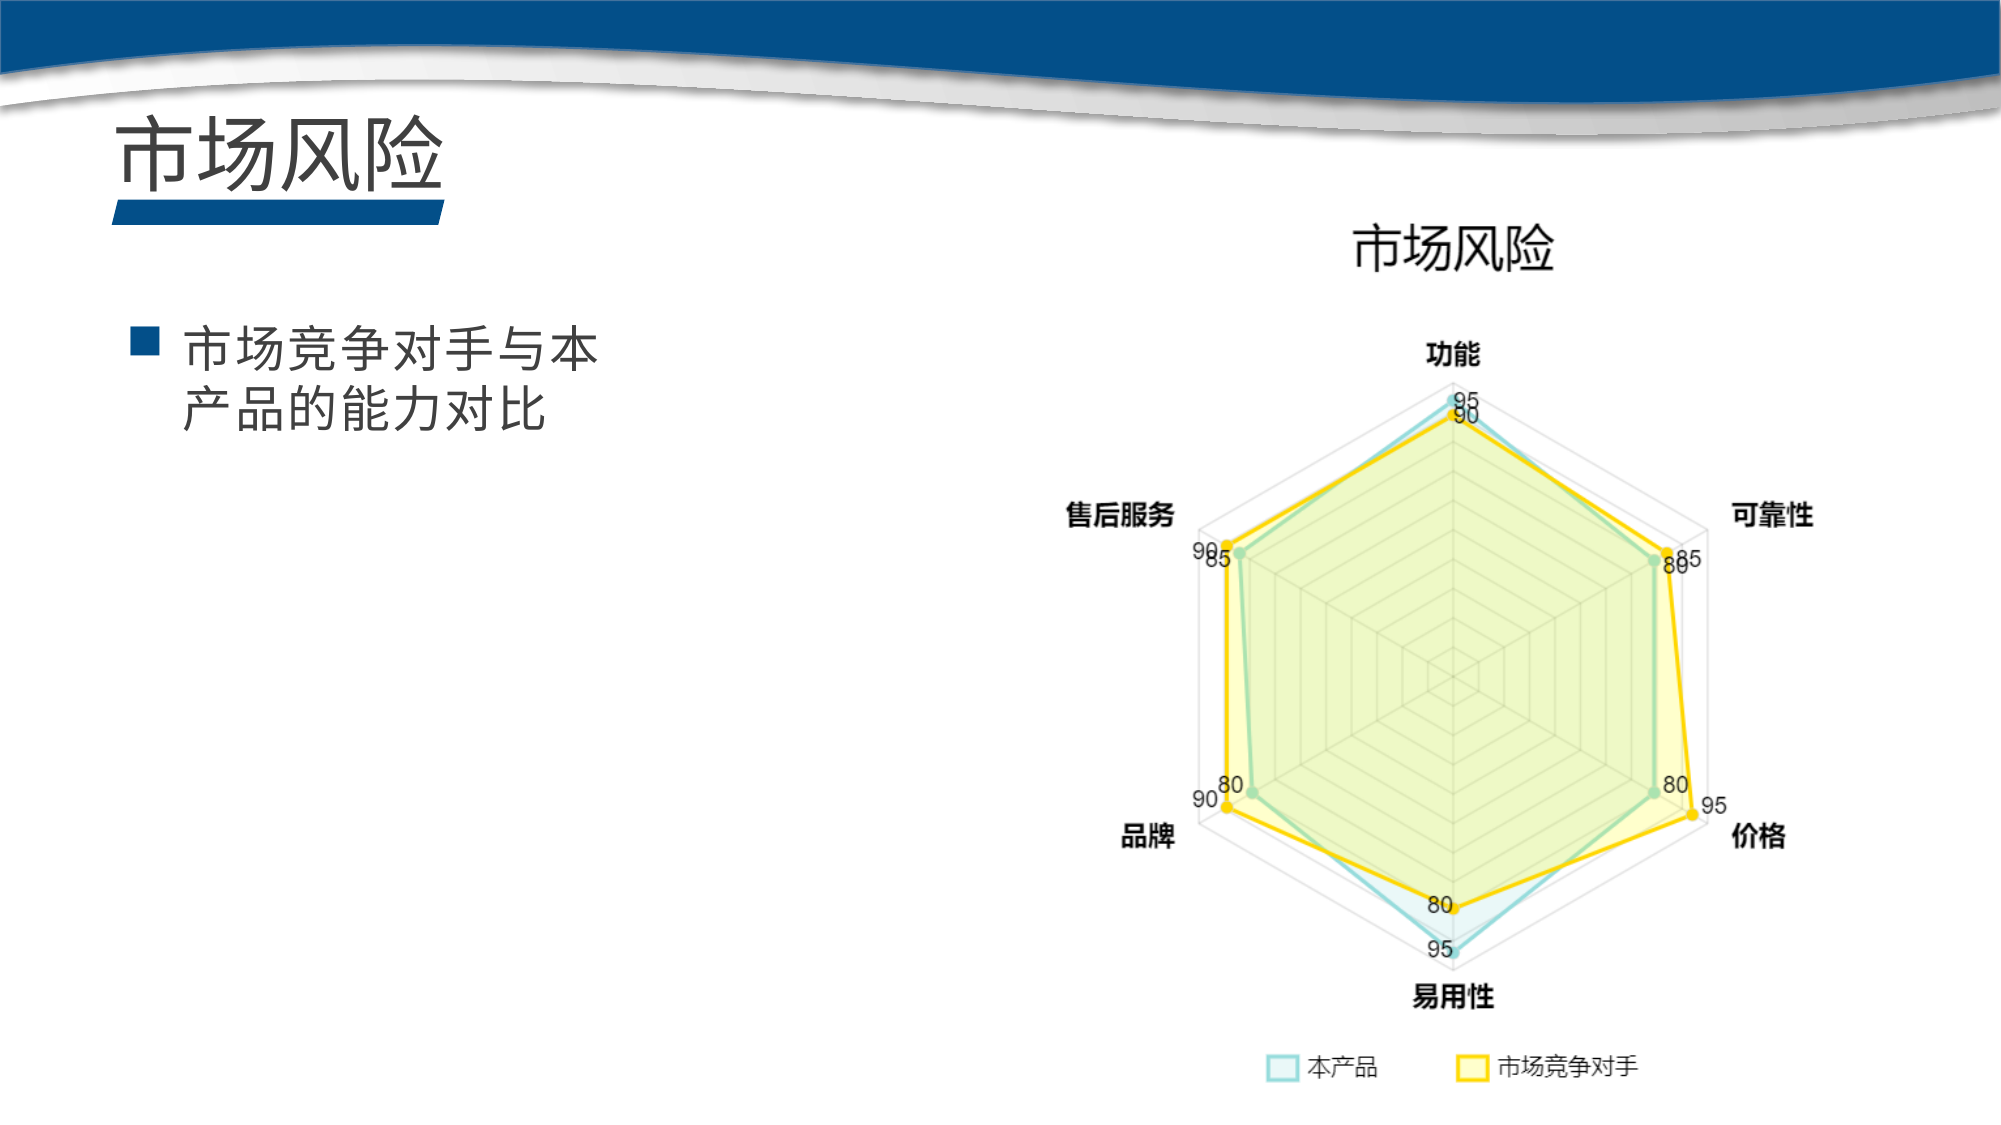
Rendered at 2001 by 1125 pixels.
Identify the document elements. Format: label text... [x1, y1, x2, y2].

picture [1007, 199, 1909, 1105]
text_box 市场风险 [97, 94, 462, 209]
text_box 市场竞争对手与本产品的能力对比 [111, 309, 630, 445]
text_box [110, 198, 446, 227]
